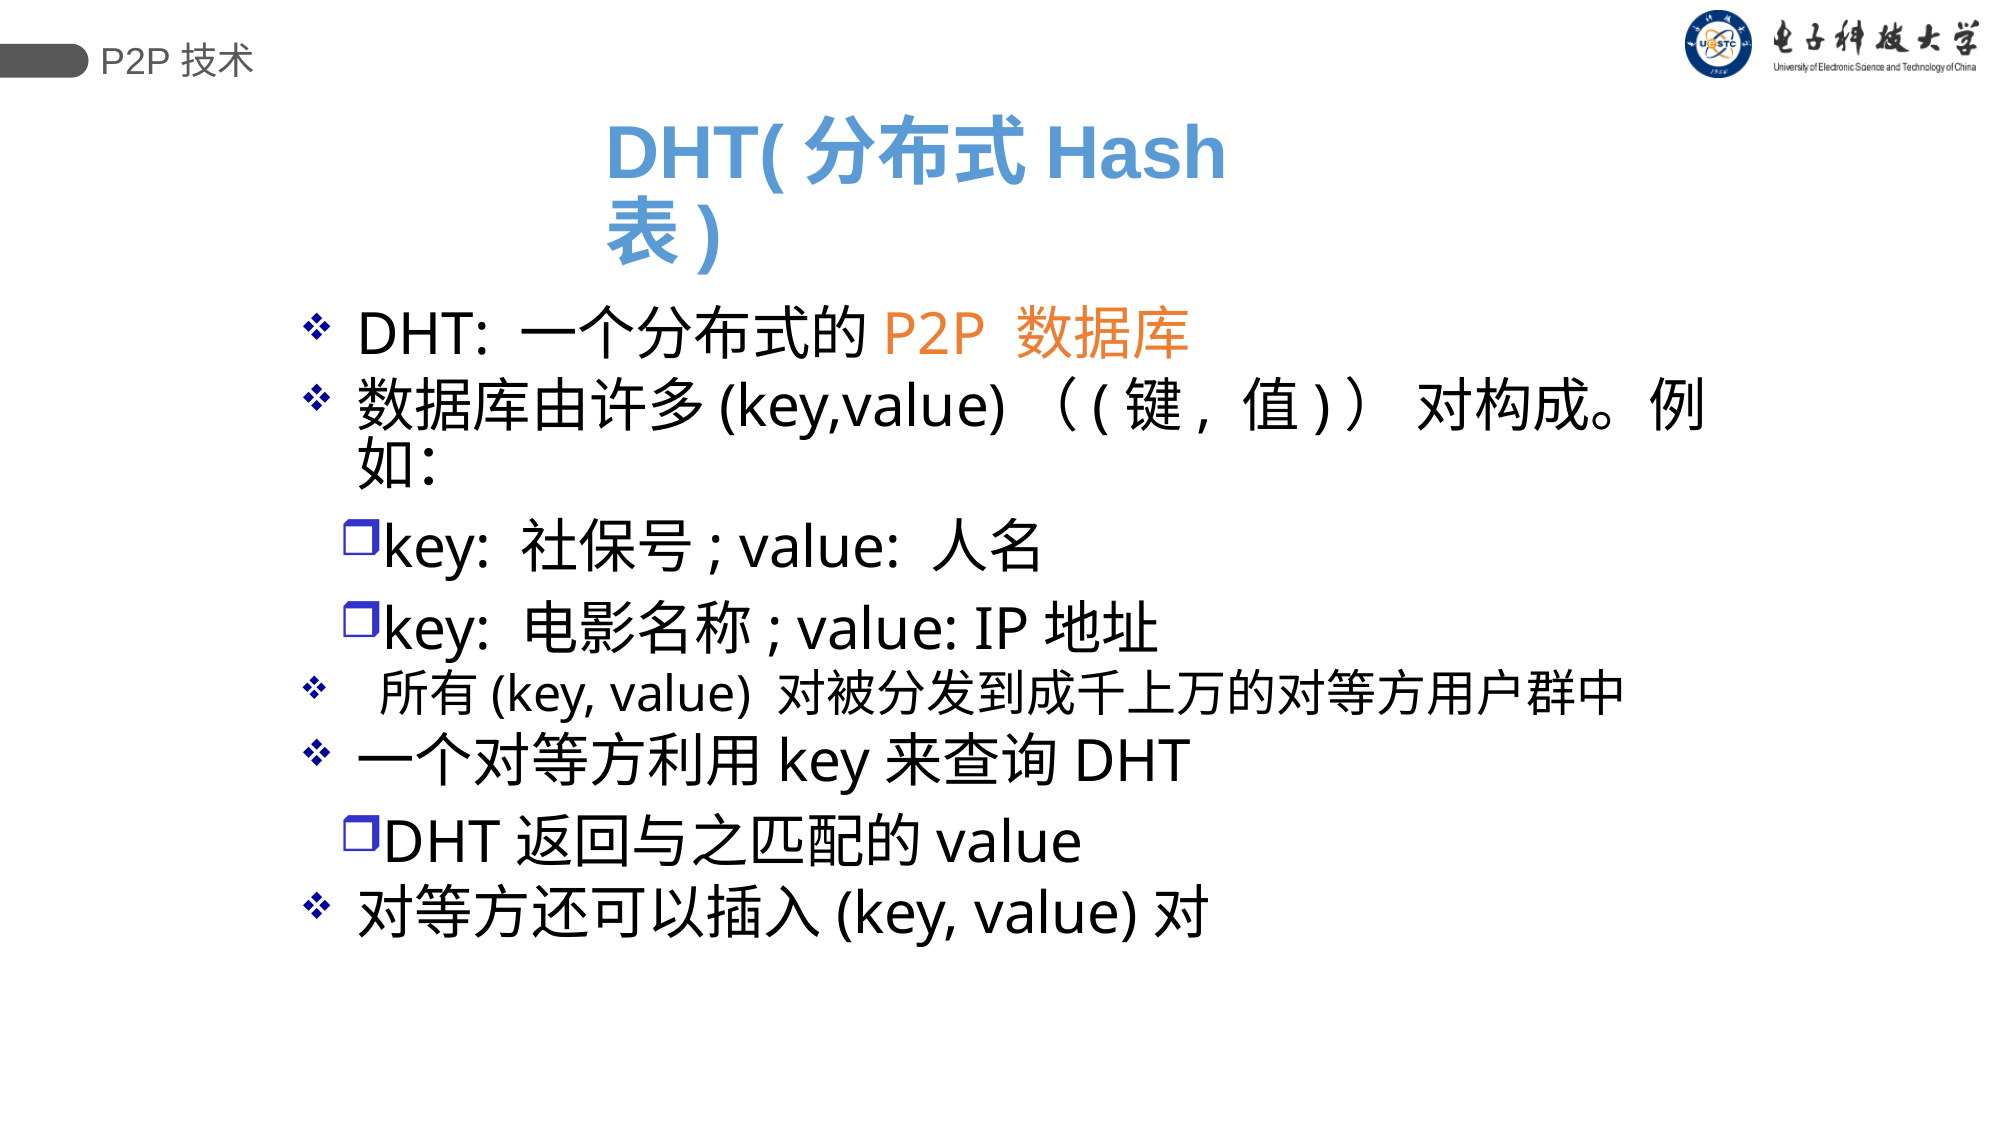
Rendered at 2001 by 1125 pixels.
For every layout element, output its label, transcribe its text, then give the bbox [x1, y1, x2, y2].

picture [1685, 10, 1979, 78]
text_box P2P技术 [100, 28, 807, 91]
text_box DHT: 一个分布式的P2P 数据库 数据库由许多(key,value)（(键, 值)） 对构成。例如： key: 社保号; value: 人名 key: 电影名称; value: IP地址 所有(key, value) 对被分发到成千上万的对等方用户群中 一个对等方利用key来查询DHT DHT返回与之匹配的value 对等方还可以插入(key, value)对 [285, 299, 1763, 963]
title DHT(分布式Hash表) [590, 106, 1376, 294]
